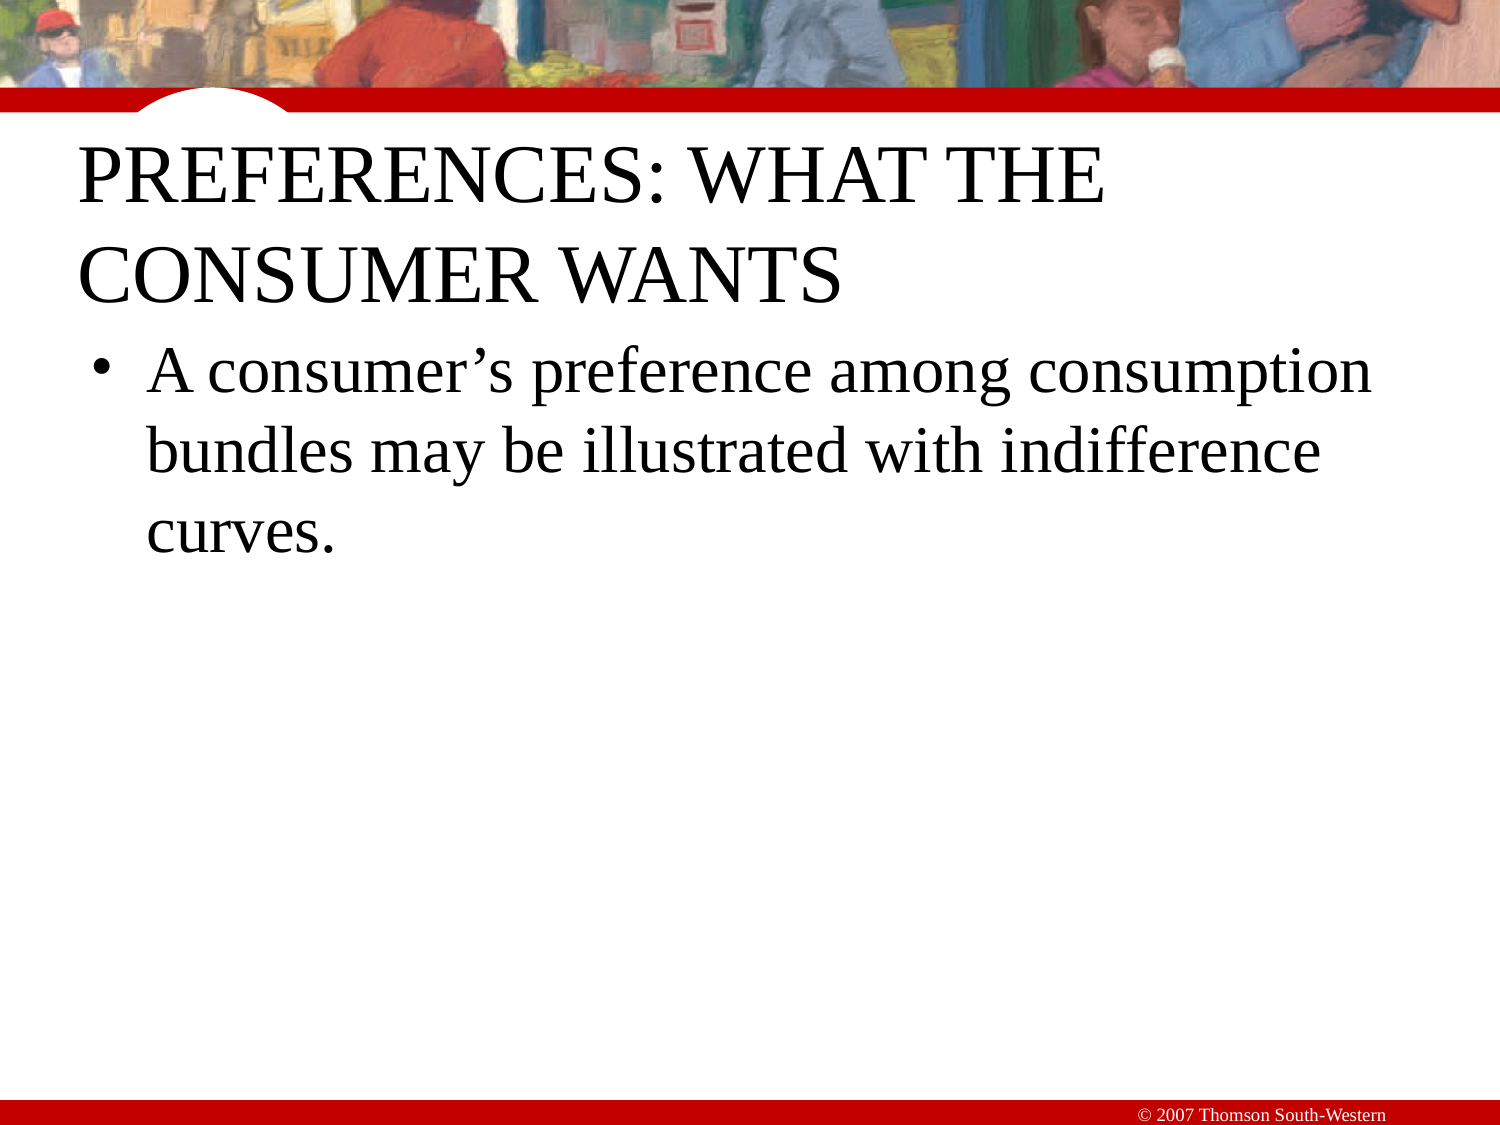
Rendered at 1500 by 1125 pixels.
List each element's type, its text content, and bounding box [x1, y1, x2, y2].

title PREFERENCES: WHAT THE CONSUMER WANTS [62, 125, 1413, 313]
picture [0, 0, 1500, 87]
list A consumer’s preference among consumption bundles may be illustrated with indifference curves. [75, 318, 1425, 807]
